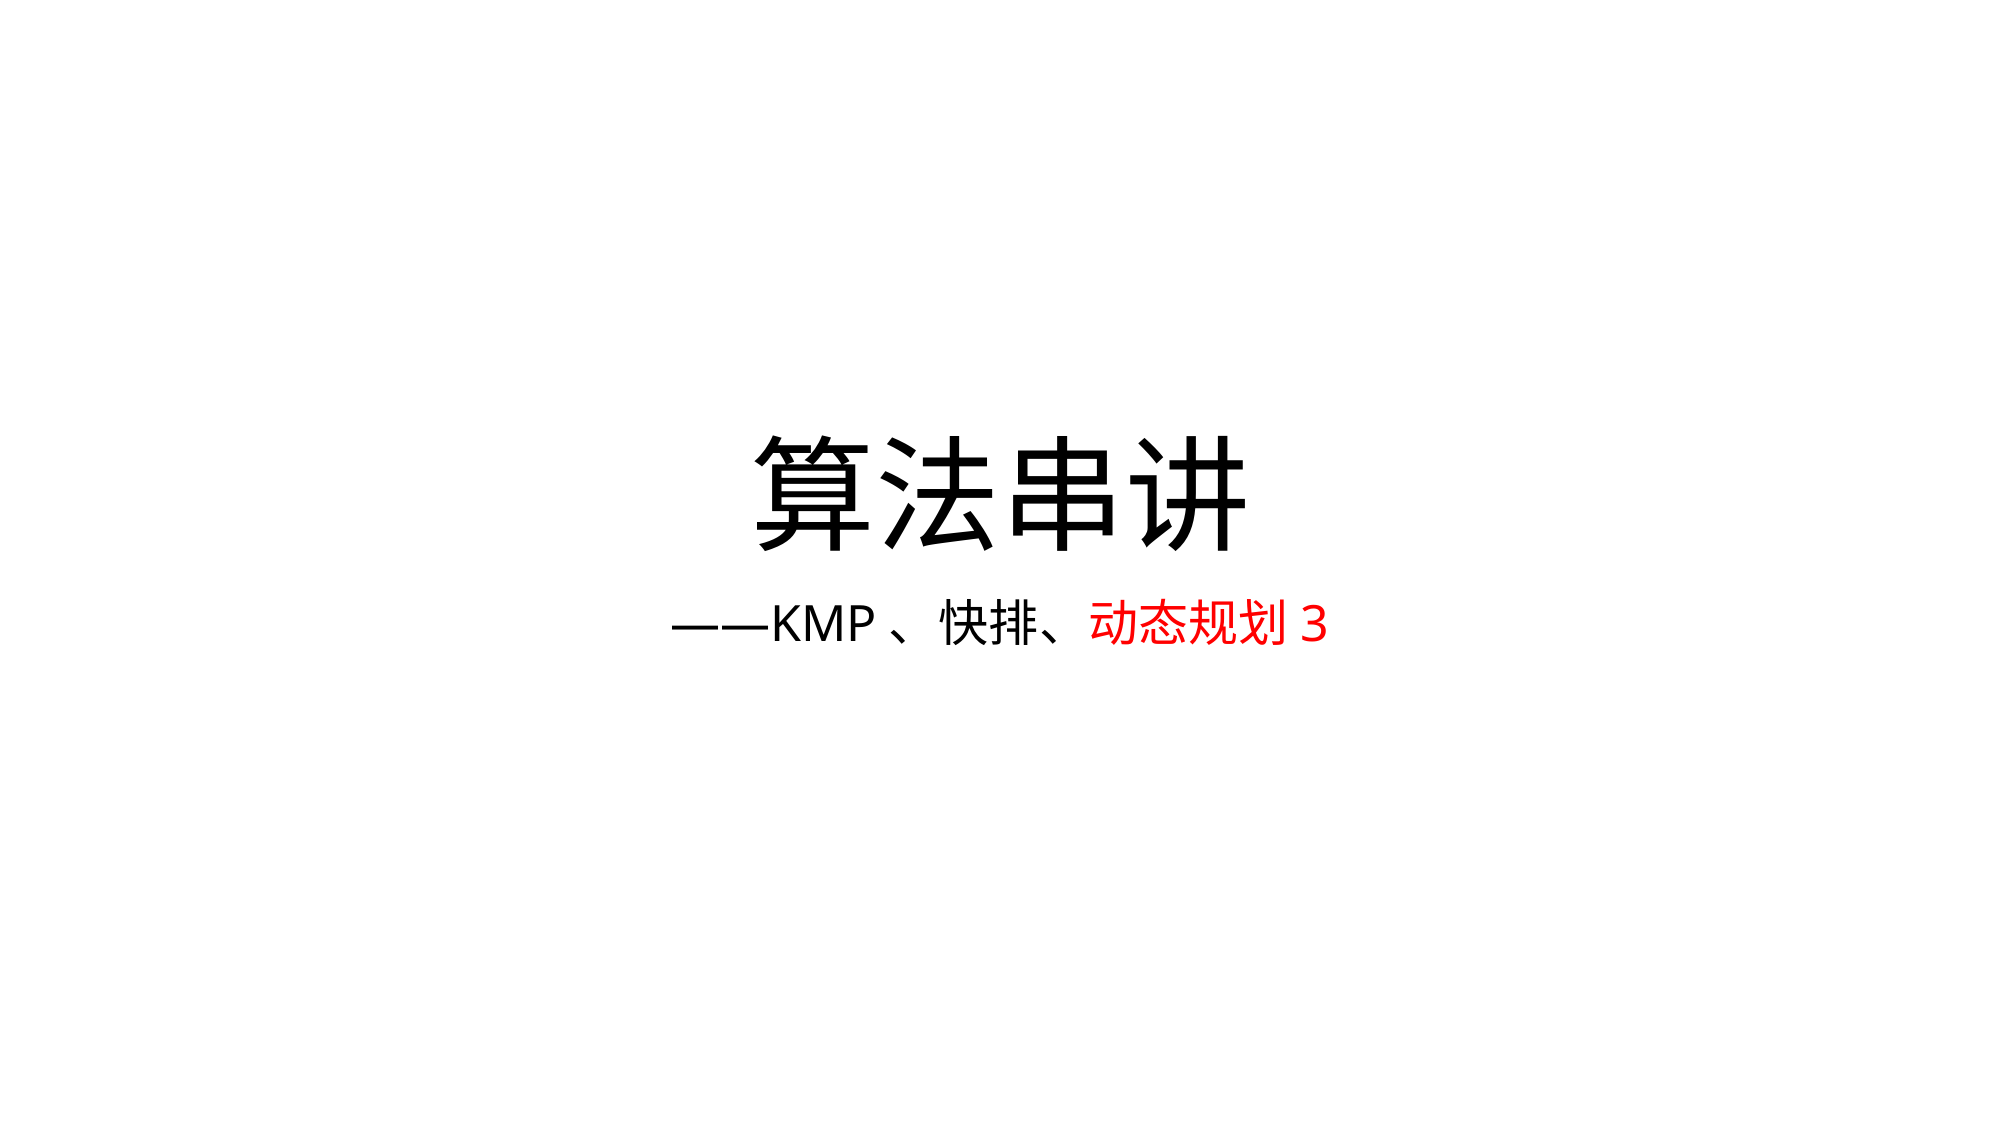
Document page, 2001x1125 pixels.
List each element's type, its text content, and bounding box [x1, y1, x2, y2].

subtitle ——KMP、快排、动态规划3 [249, 590, 1750, 863]
title 算法串讲 [249, 184, 1750, 576]
